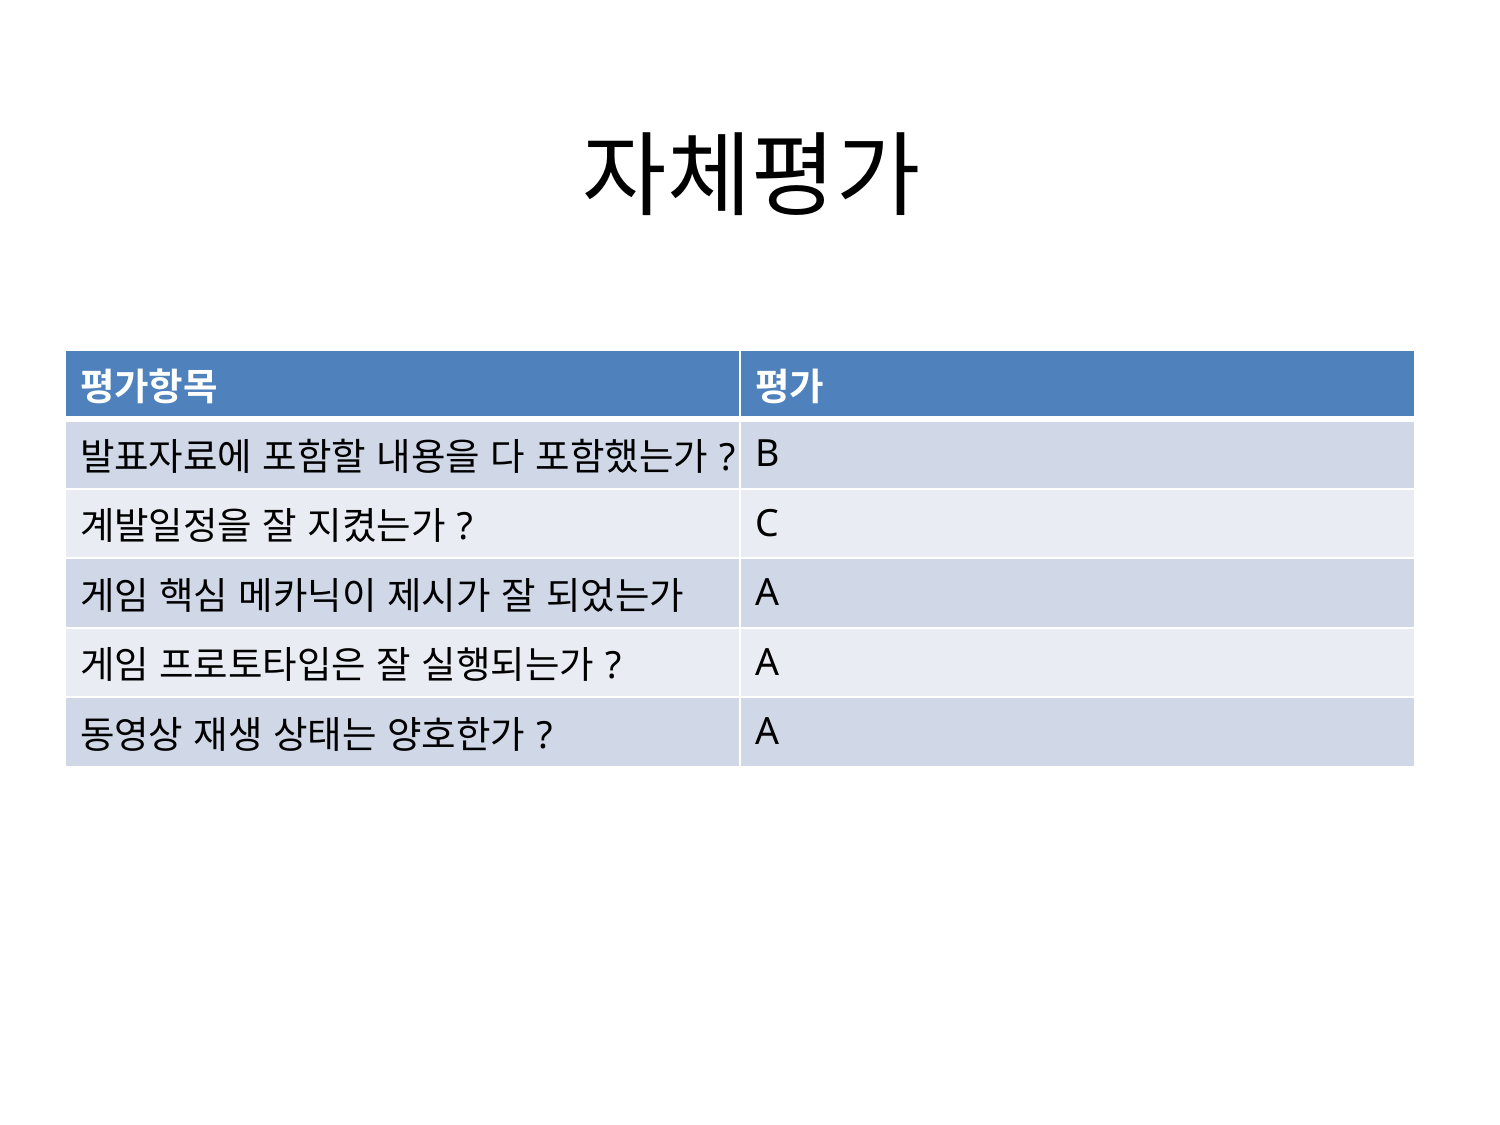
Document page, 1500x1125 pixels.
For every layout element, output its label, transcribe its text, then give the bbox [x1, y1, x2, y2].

table_cell A [741, 698, 1414, 766]
table_header 평가 [741, 351, 1414, 416]
table_cell 발표자료에 포함할 내용을 다 포함했는가? [66, 422, 739, 488]
table_cell 계발일정을 잘 지켰는가? [66, 490, 739, 557]
table_cell 동영상 재생 상태는 양호한가? [66, 698, 739, 766]
table_cell A [741, 559, 1414, 627]
title 자체평가 [76, 78, 1427, 266]
table_cell 게임 핵심 메카닉이 제시가 잘 되었는가 [66, 559, 739, 627]
table_cell 게임 프로토타입은 잘 실행되는가? [66, 629, 739, 696]
table_cell C [741, 490, 1414, 557]
table_cell B [741, 422, 1414, 488]
table_header 평가항목 [66, 351, 739, 416]
table_cell A [741, 629, 1414, 696]
